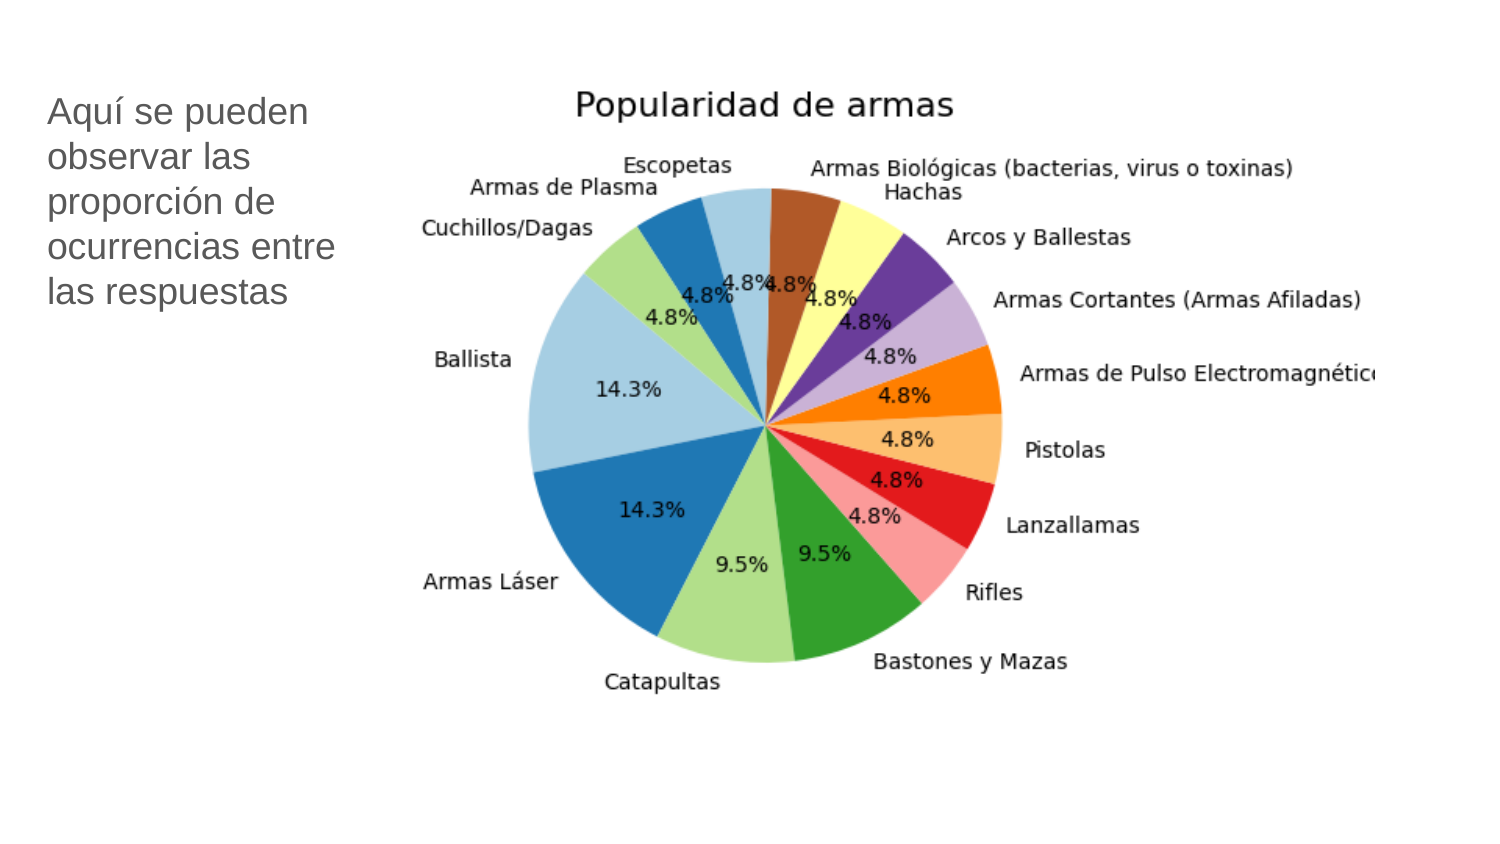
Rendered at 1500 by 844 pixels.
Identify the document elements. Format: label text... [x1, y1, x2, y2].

text_box Aquí se pueden observar las proporción de ocurrencias entre las respuestas [32, 71, 119, 704]
picture [124, 37, 1376, 807]
